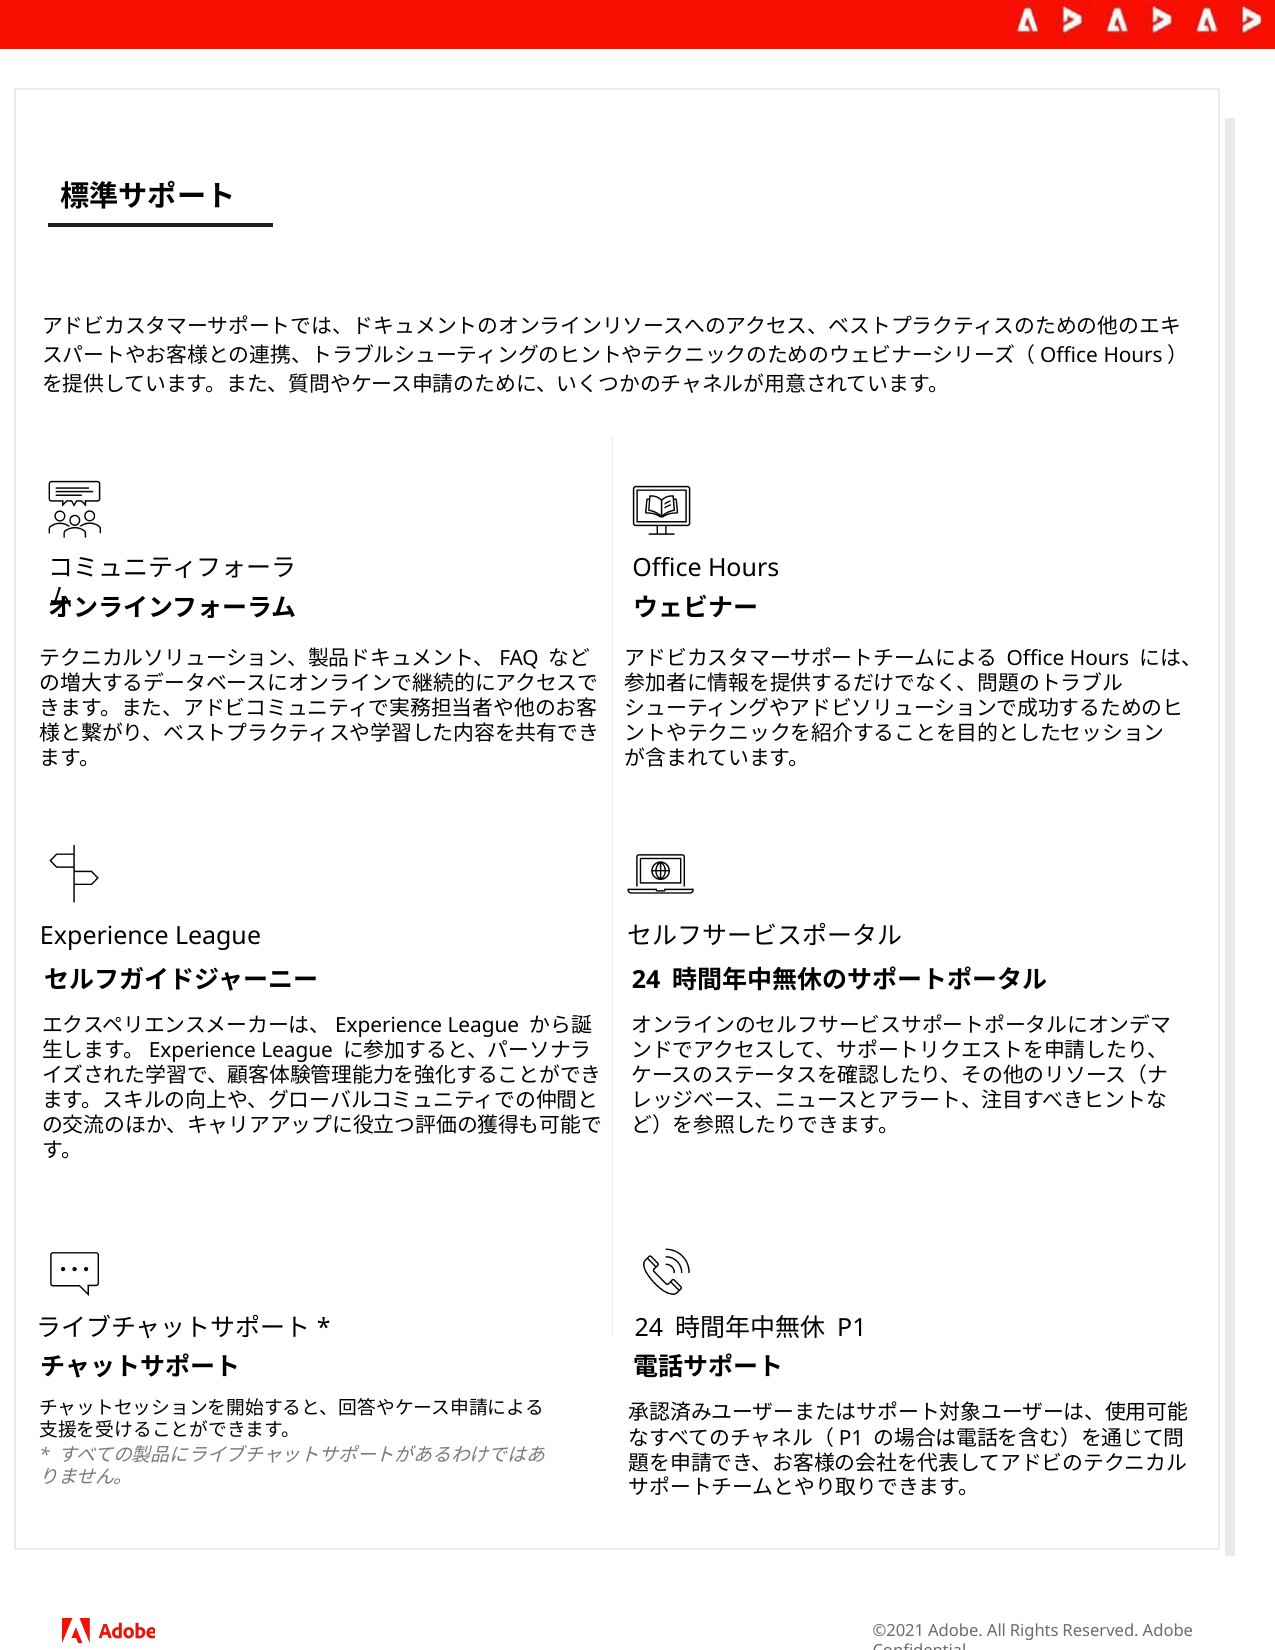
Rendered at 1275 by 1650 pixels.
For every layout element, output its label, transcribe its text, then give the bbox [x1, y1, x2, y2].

text_box [0, 0, 1275, 49]
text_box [12, 87, 1242, 1563]
picture [40, 1240, 109, 1309]
picture [39, 475, 108, 544]
picture [627, 475, 696, 544]
picture [626, 839, 695, 908]
picture [39, 839, 108, 908]
footer ©2021 Adobe. All Rights Reserved. Adobe Confidential. [870, 1617, 1243, 1650]
picture [631, 1237, 700, 1306]
